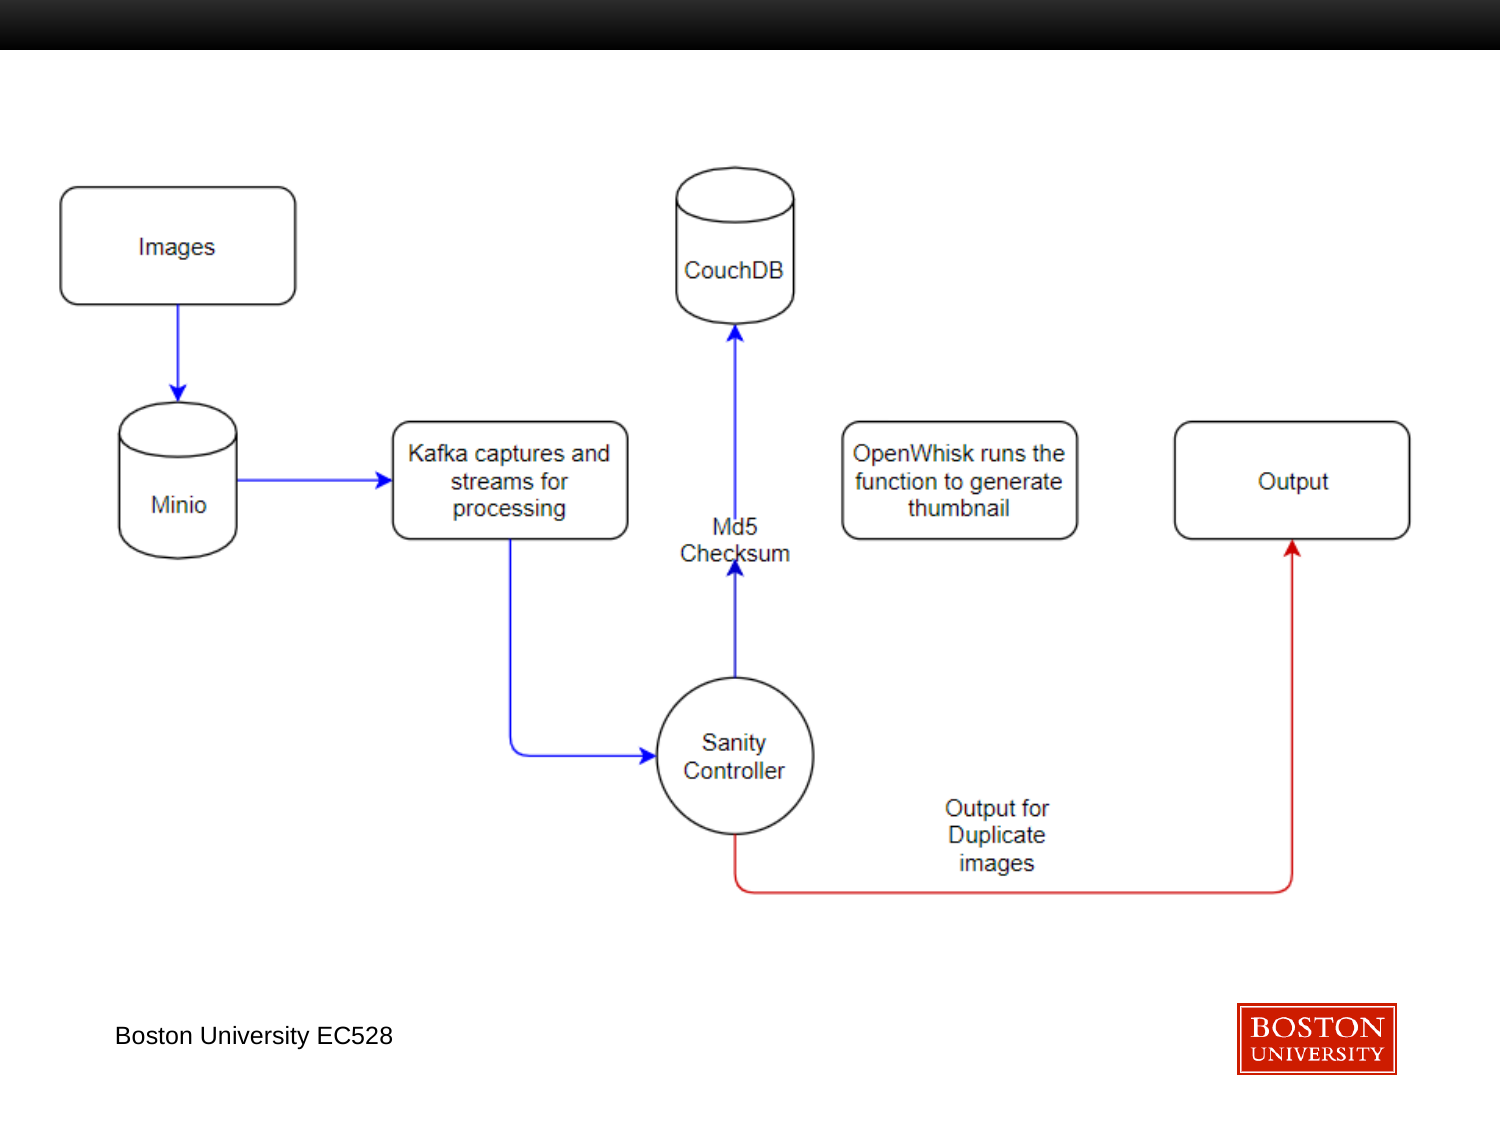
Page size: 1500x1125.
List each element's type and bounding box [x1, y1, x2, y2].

picture [44, 127, 1456, 998]
picture [1237, 1003, 1397, 1075]
